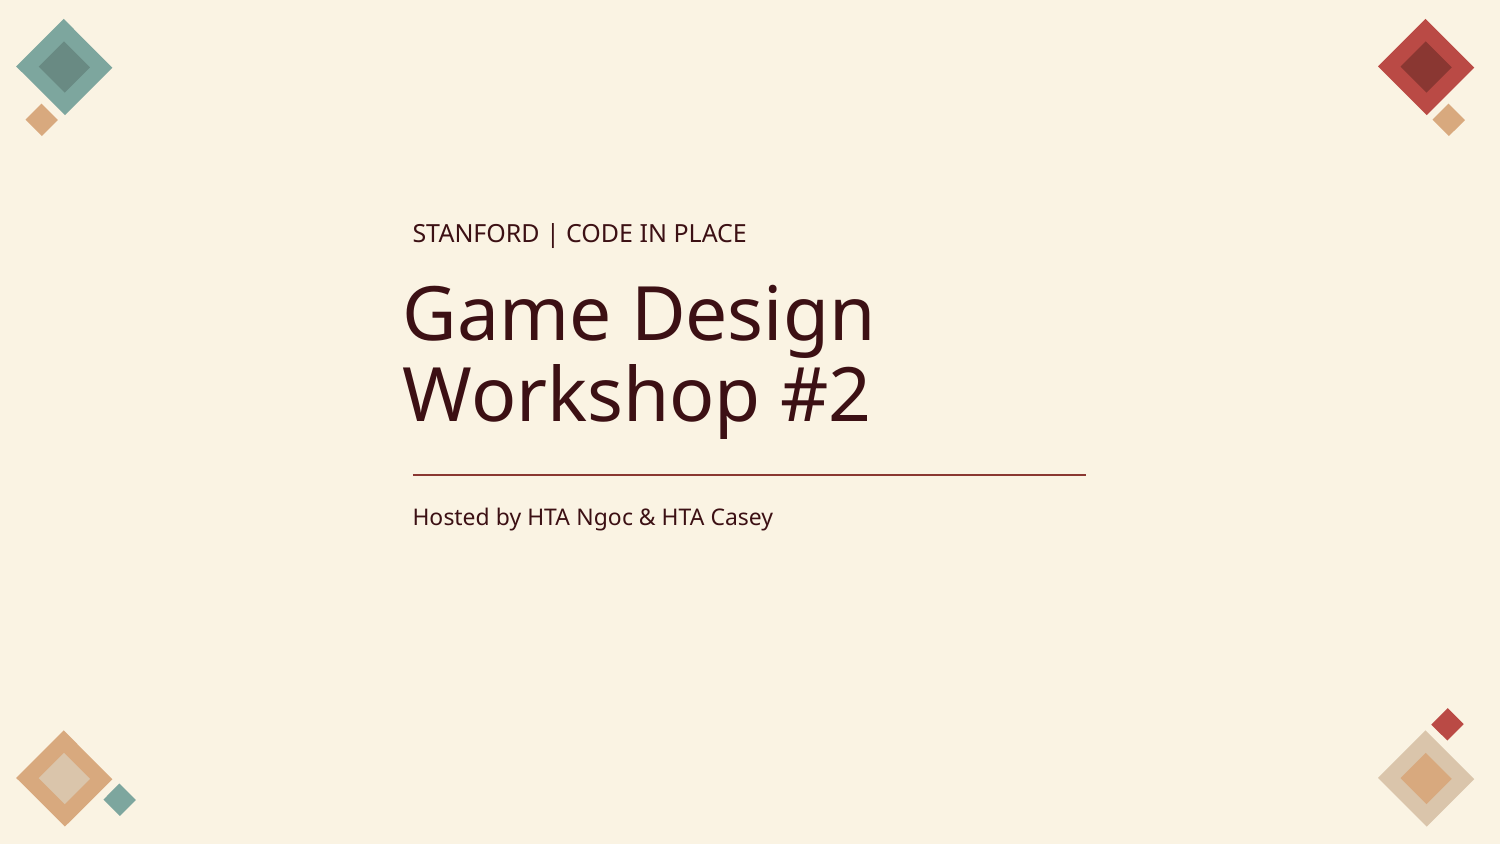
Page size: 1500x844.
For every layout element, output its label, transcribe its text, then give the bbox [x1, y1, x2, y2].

subtitle Hosted by HTA Ngoc & HTA Casey [397, 487, 1103, 559]
text_box STANFORD | CODE IN PLACE [397, 202, 801, 270]
title Game Design Workshop #2 [387, 260, 1093, 462]
